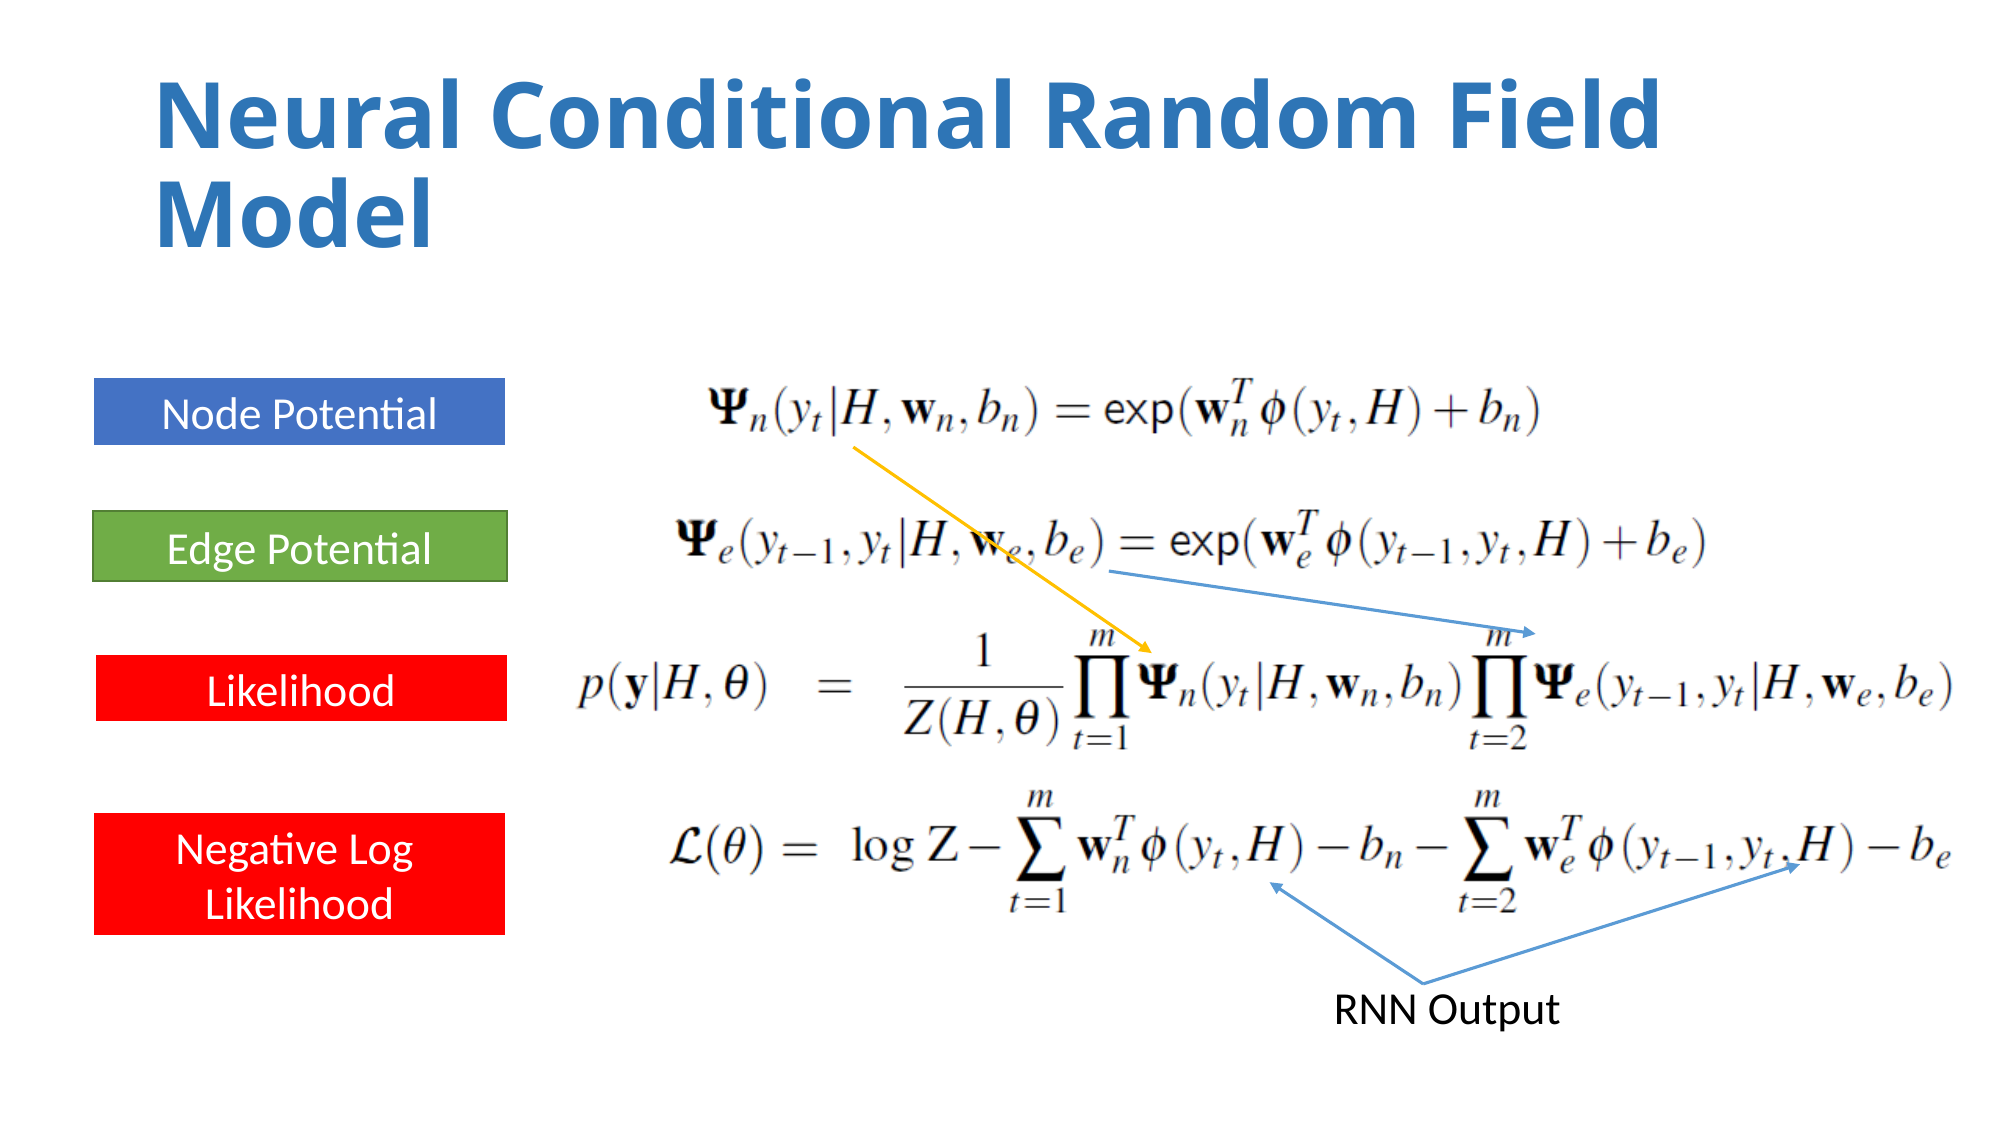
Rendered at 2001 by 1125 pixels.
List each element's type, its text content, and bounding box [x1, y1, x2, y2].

picture [1152, 483, 1718, 597]
text_box RNN Output [1180, 971, 1715, 1042]
picture [654, 483, 853, 597]
title Neural Conditional Random Field Model [137, 59, 1863, 278]
text_box Likelihood [93, 652, 510, 724]
text_box Edge Potential [92, 510, 508, 582]
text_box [1269, 882, 1423, 984]
picture [539, 608, 1964, 765]
text_box Node Potential [91, 375, 508, 448]
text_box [1423, 864, 1800, 984]
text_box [1152, 571, 1536, 634]
picture [628, 784, 1964, 919]
text_box Negative Log Likelihood [91, 810, 508, 938]
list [654, 339, 1563, 483]
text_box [853, 447, 1152, 654]
